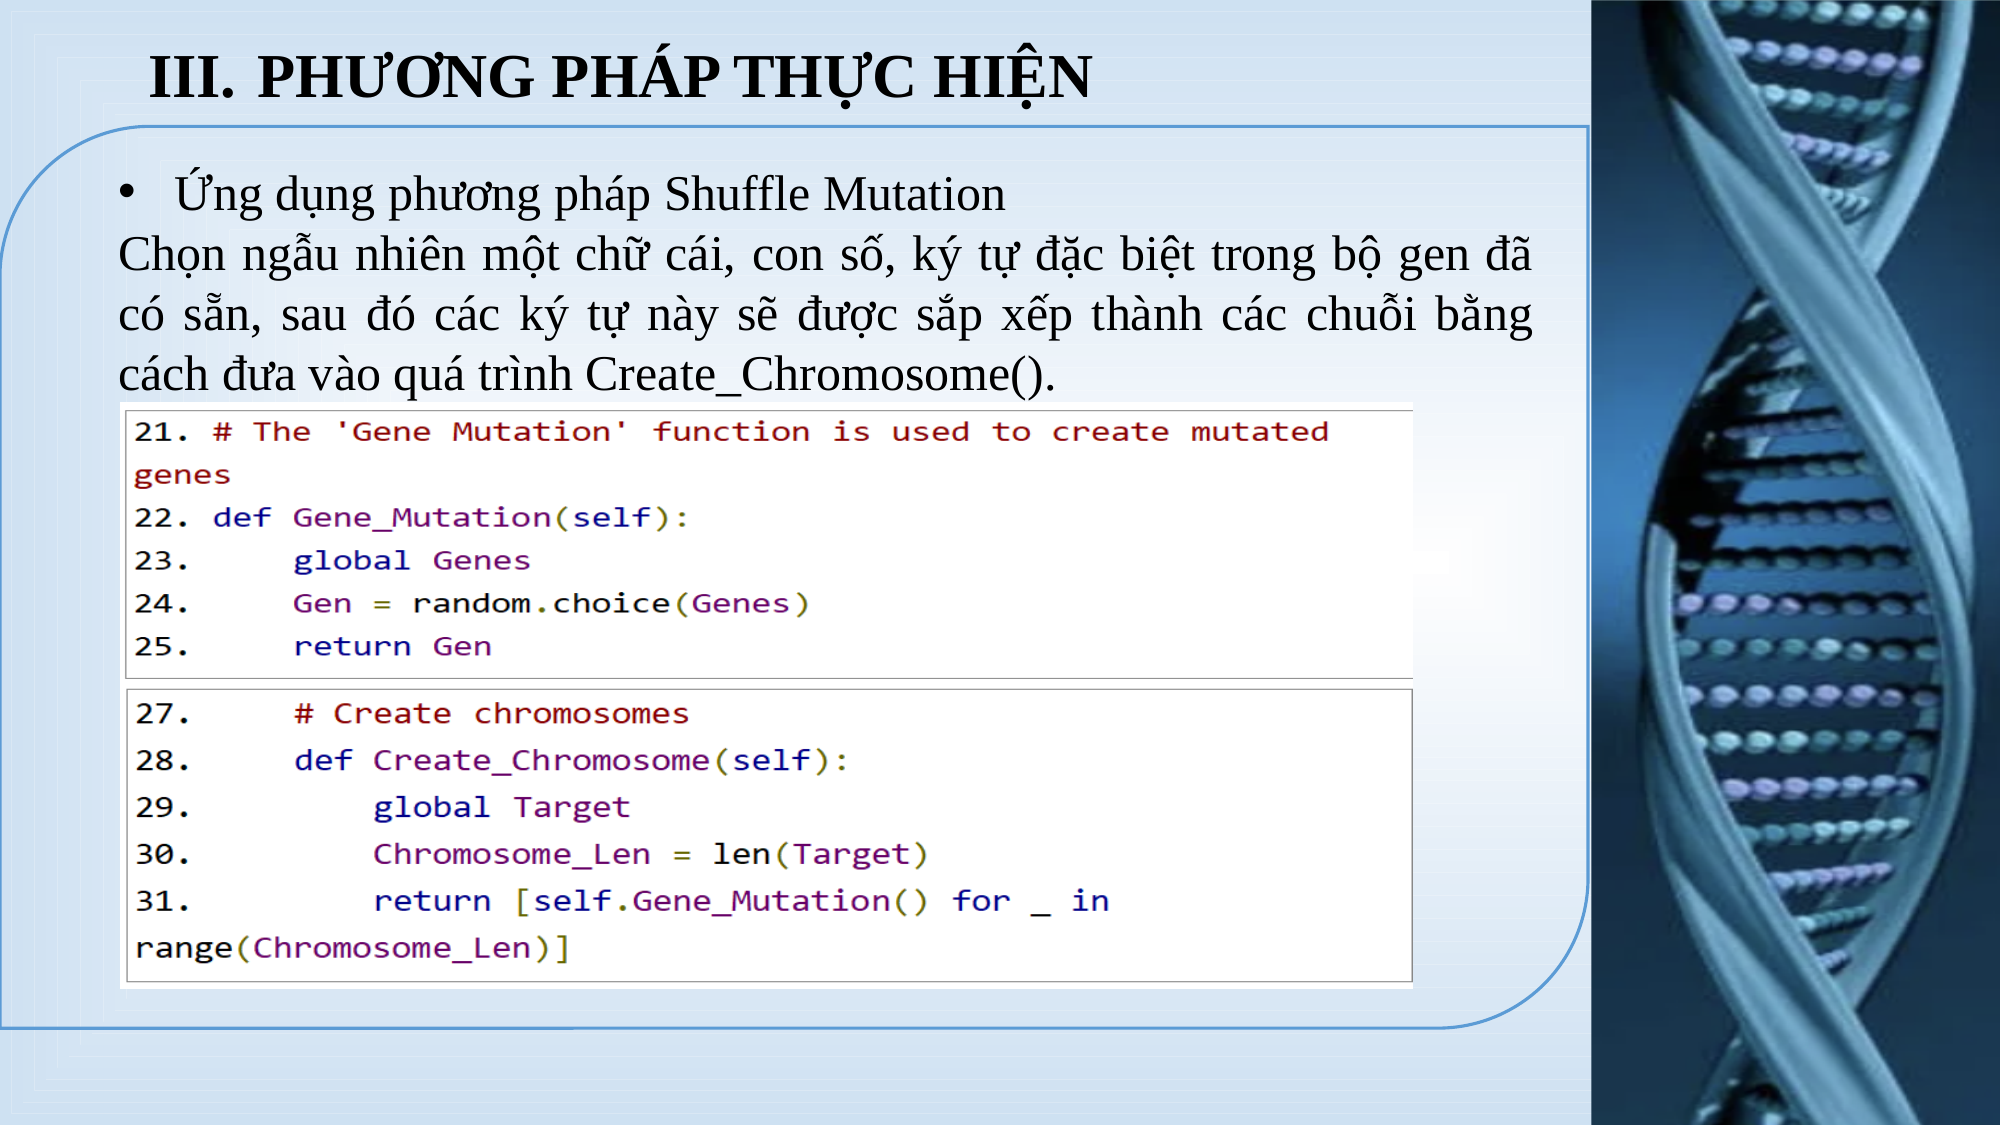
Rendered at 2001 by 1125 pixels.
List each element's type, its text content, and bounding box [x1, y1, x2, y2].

text_box PHƯƠNG PHÁP THỰC HIỆN [133, 27, 1488, 127]
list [1591, 0, 2000, 1125]
text_box Ứng dụng phương pháp Shuffle Mutation Chọn ngẫu nhiên một chữ cái, con số, ký tự đặc biệt trong bộ gen đã có sẵn, sau đó các ký tự này sẽ được sắp xếp thành các chuỗi bằng cách đưa vào quá trình Create_Chromosome(). [103, 152, 1549, 403]
text_box . [0, 124, 1590, 1030]
picture [119, 402, 1413, 989]
